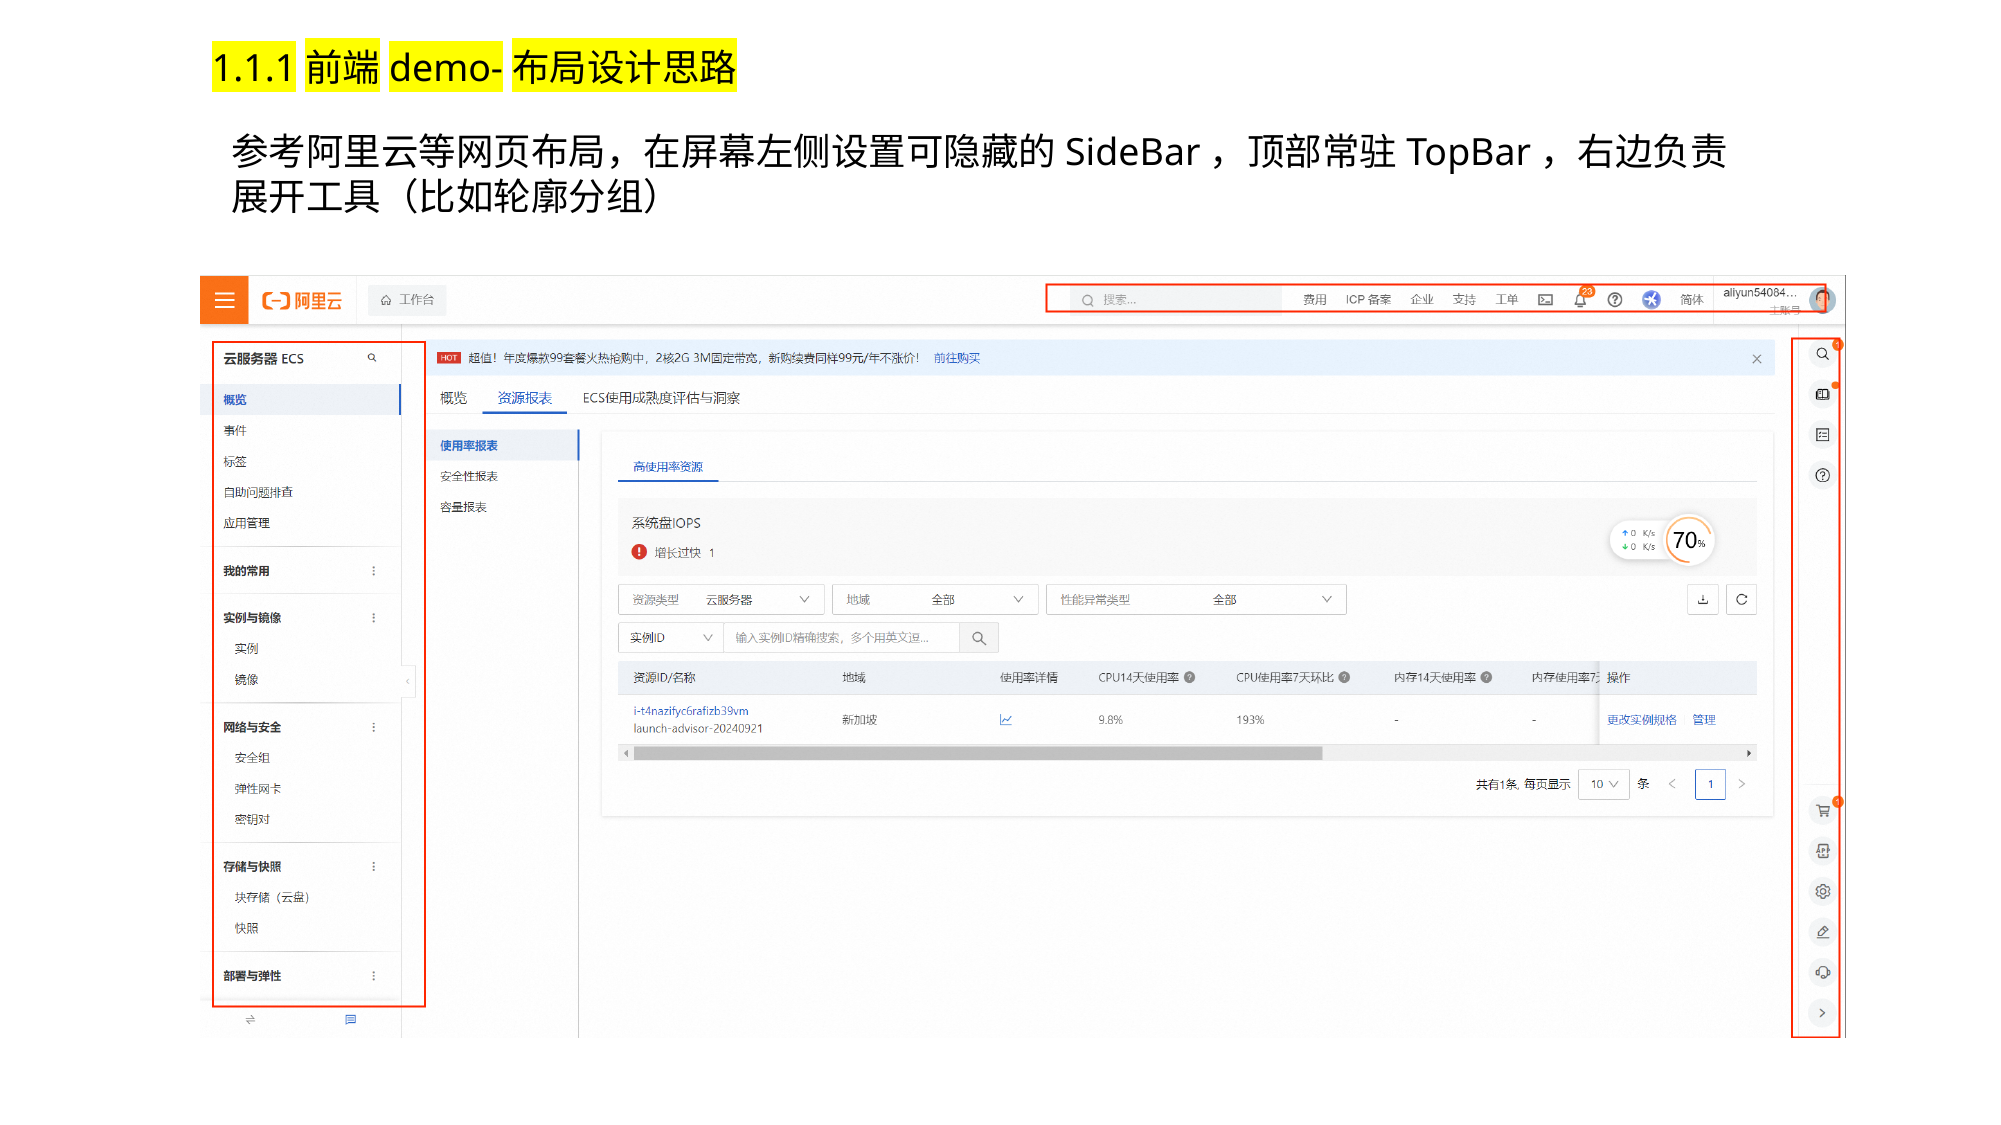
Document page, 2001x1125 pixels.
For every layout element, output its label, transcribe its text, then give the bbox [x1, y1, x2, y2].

picture [200, 275, 1846, 1038]
text_box 1.1.1前端demo-布局设计思路 [122, 36, 1122, 96]
text_box 参考阿里云等网页布局，在屏幕左侧设置可隐藏的SideBar，顶部常驻TopBar，右边负责展开工具（比如轮廓分组） [216, 120, 1750, 226]
